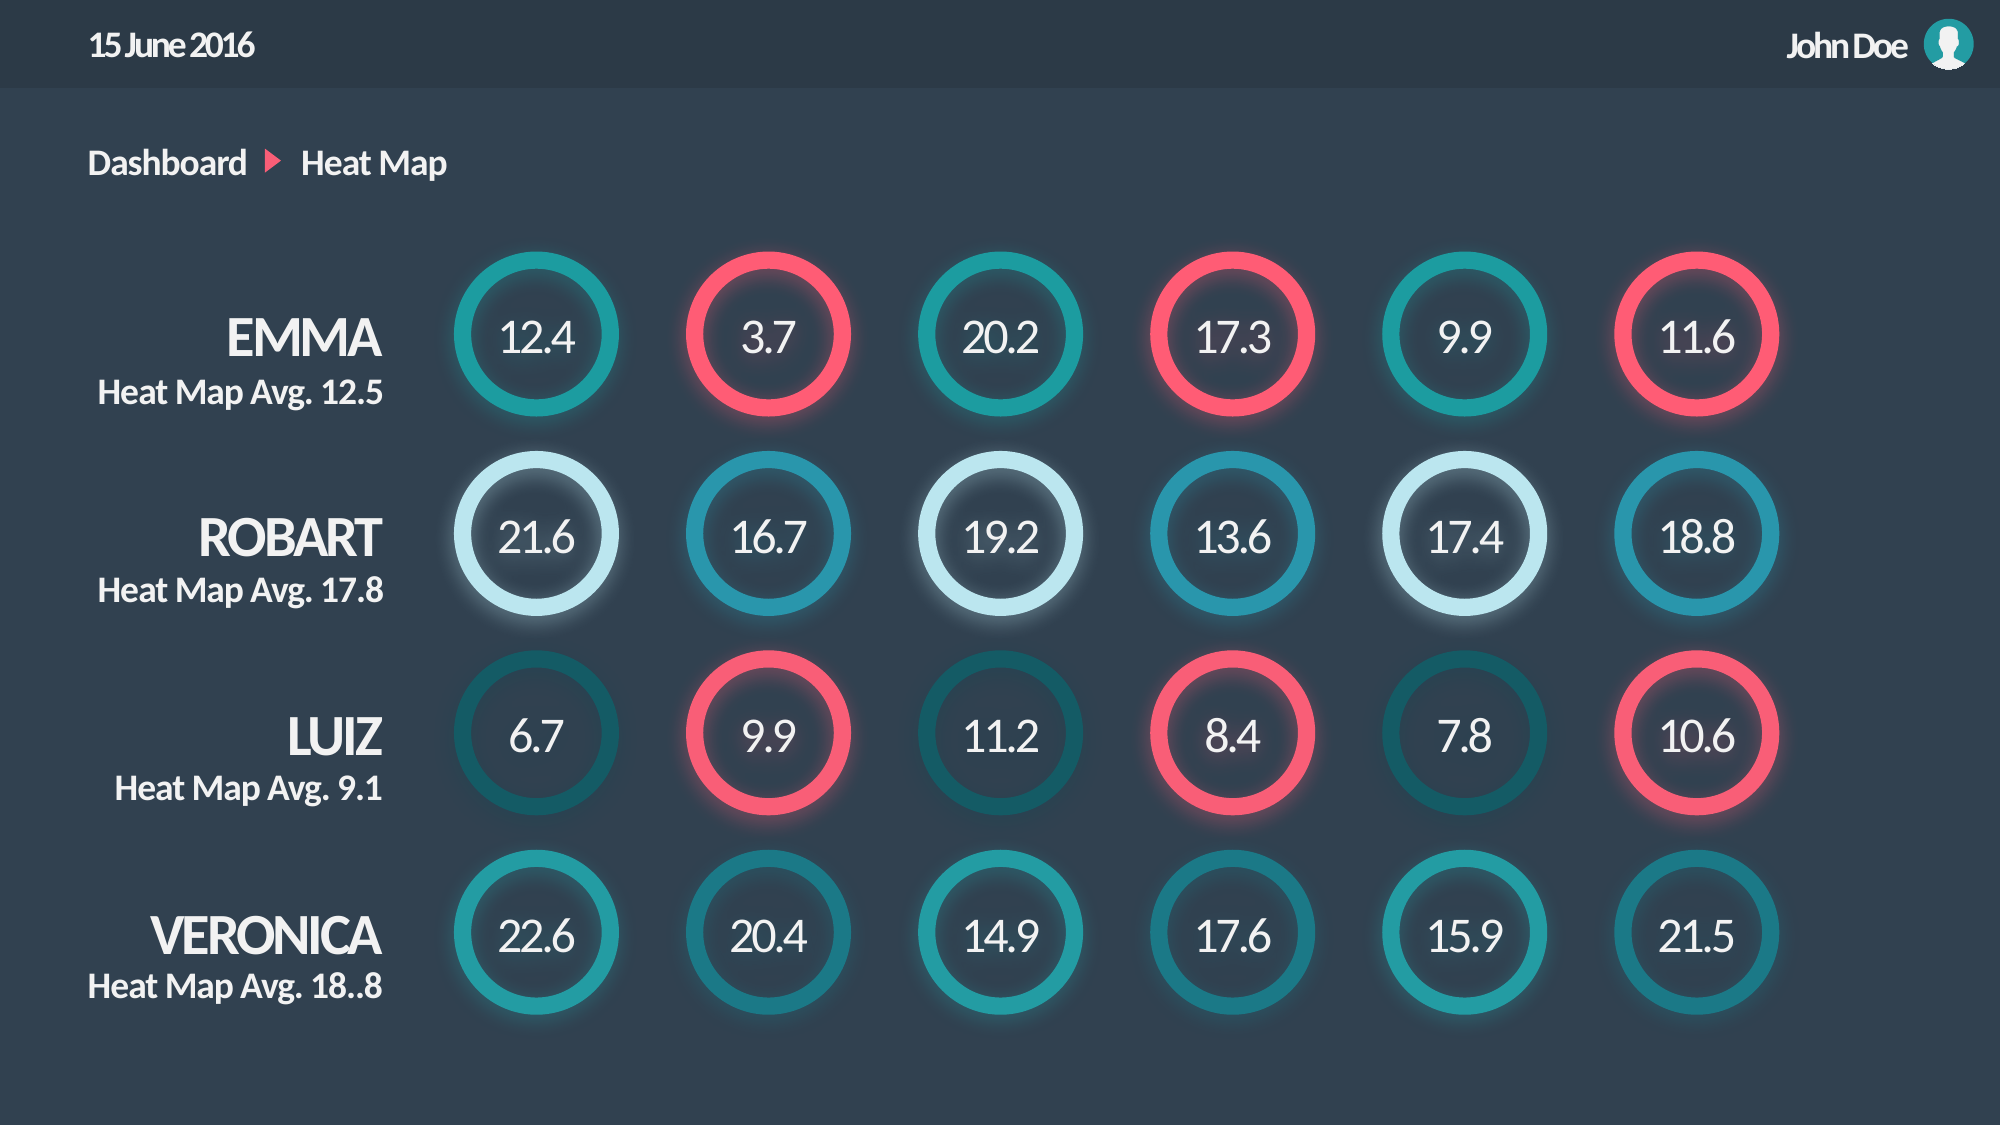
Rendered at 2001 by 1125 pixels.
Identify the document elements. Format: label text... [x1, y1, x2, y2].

text_box 21.5 [1613, 848, 1781, 1016]
text_box 21.6 [452, 449, 620, 617]
text_box 13.6 [1149, 449, 1317, 617]
text_box 9.9 [685, 649, 853, 817]
text_box 17.4 [1381, 449, 1549, 617]
text_box Heat Map Avg. 18..8 [37, 954, 398, 1014]
text_box Heat Map Avg. 12.5 [80, 359, 398, 420]
text_box 19.2 [917, 449, 1085, 617]
text_box 9.9 [1381, 250, 1549, 418]
text_box 18.8 [1613, 449, 1781, 617]
text_box Heat Map Avg. 17.8 [80, 557, 398, 618]
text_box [0, 0, 2000, 89]
text_box 11.2 [917, 649, 1085, 817]
text_box VERONICA [80, 889, 398, 954]
text_box Heat Map Avg. 9.1 [80, 755, 398, 816]
text_box ROBART [80, 490, 398, 557]
text_box 22.6 [452, 848, 620, 1016]
text_box 15.9 [1381, 848, 1549, 1016]
text_box 14.9 [917, 848, 1085, 1016]
text_box LUIZ [80, 690, 398, 755]
text_box 20.2 [917, 250, 1085, 418]
text_box 11.6 [1613, 250, 1781, 418]
text_box 12.4 [452, 250, 620, 418]
text_box 3.7 [685, 250, 853, 418]
text_box 7.8 [1381, 649, 1549, 817]
text_box EMMA [80, 291, 398, 359]
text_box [72, 130, 604, 191]
text_box 17.3 [1149, 250, 1317, 418]
text_box 16.7 [685, 449, 853, 617]
text_box 20.4 [685, 848, 853, 1016]
text_box 8.4 [1149, 649, 1317, 817]
text_box 6.7 [452, 649, 620, 817]
text_box 10.6 [1613, 649, 1781, 817]
text_box 17.6 [1149, 848, 1317, 1016]
